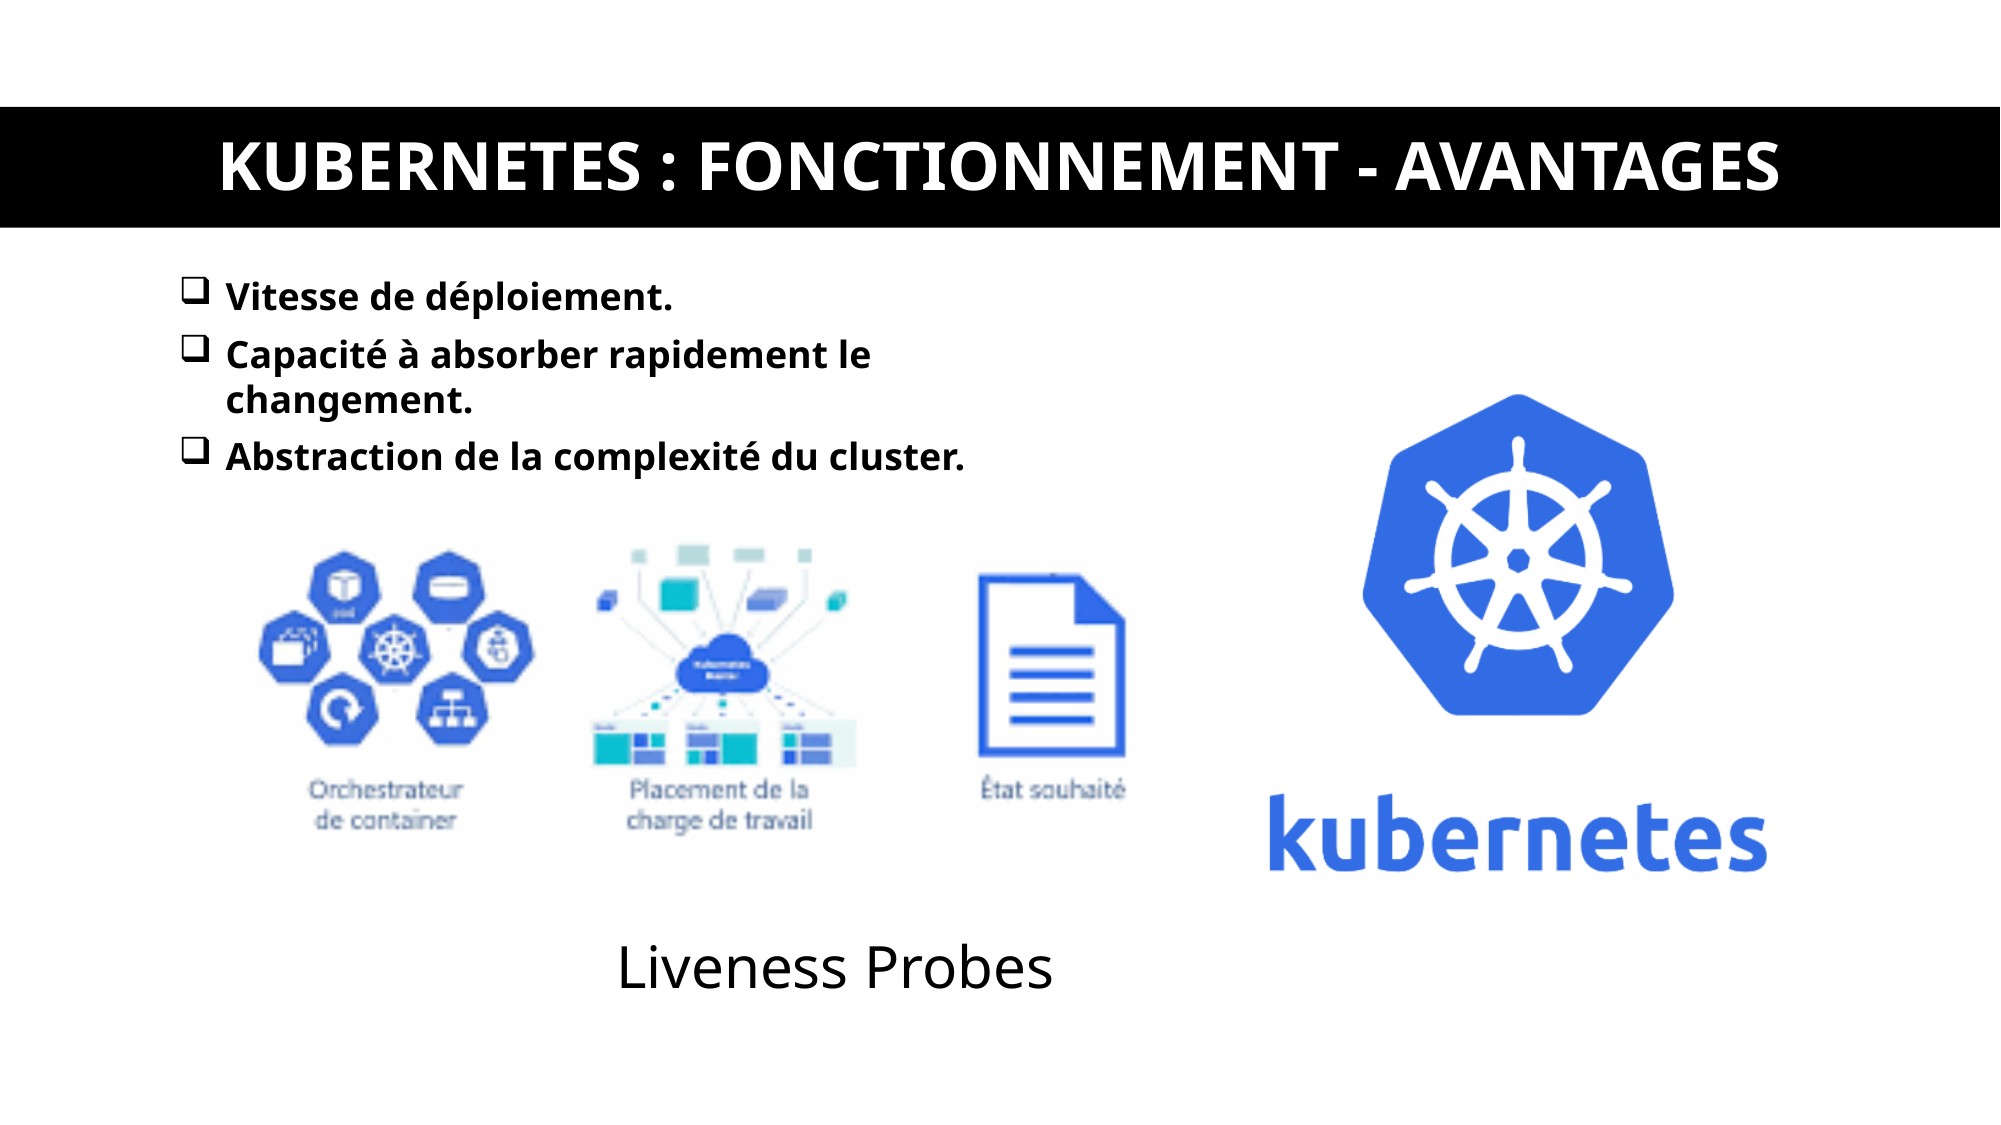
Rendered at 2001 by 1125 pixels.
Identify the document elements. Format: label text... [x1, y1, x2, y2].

text_box Vitesse de déploiement. Capacité à absorber rapidement le changement. Abstraction de la complexité du cluster. [163, 265, 1088, 486]
title KUBERNETES : FONCTIONNEMENT - AVANTAGES [137, 110, 1863, 228]
picture [204, 432, 1186, 889]
text_box [0, 106, 2000, 229]
picture [1215, 355, 1818, 923]
text_box Liveness Probes [422, 922, 1248, 1008]
